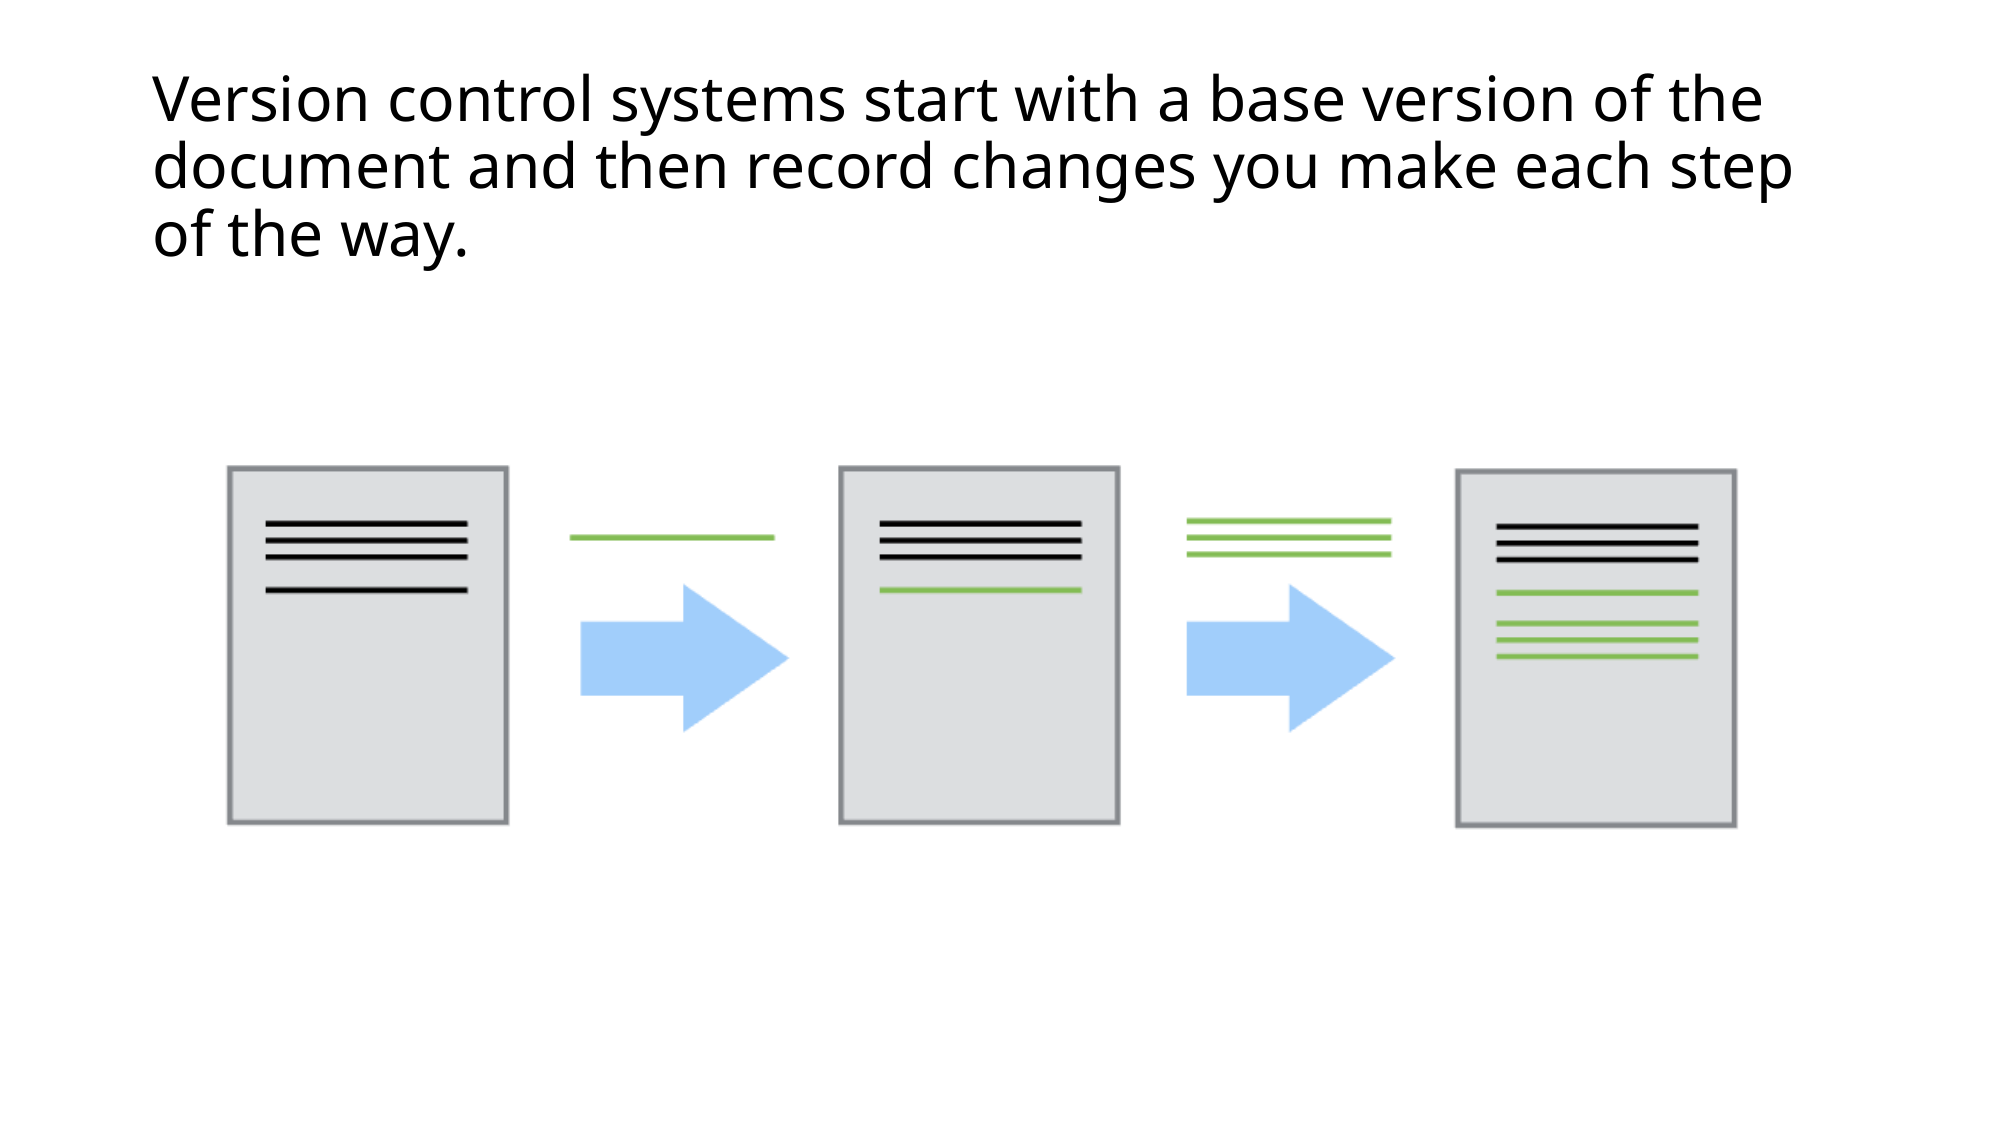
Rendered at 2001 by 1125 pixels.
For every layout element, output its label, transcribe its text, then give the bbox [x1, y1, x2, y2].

title Version control systems start with a base version of the document and then record changes you make each step of the way. [137, 59, 1863, 278]
picture [137, 401, 1838, 908]
